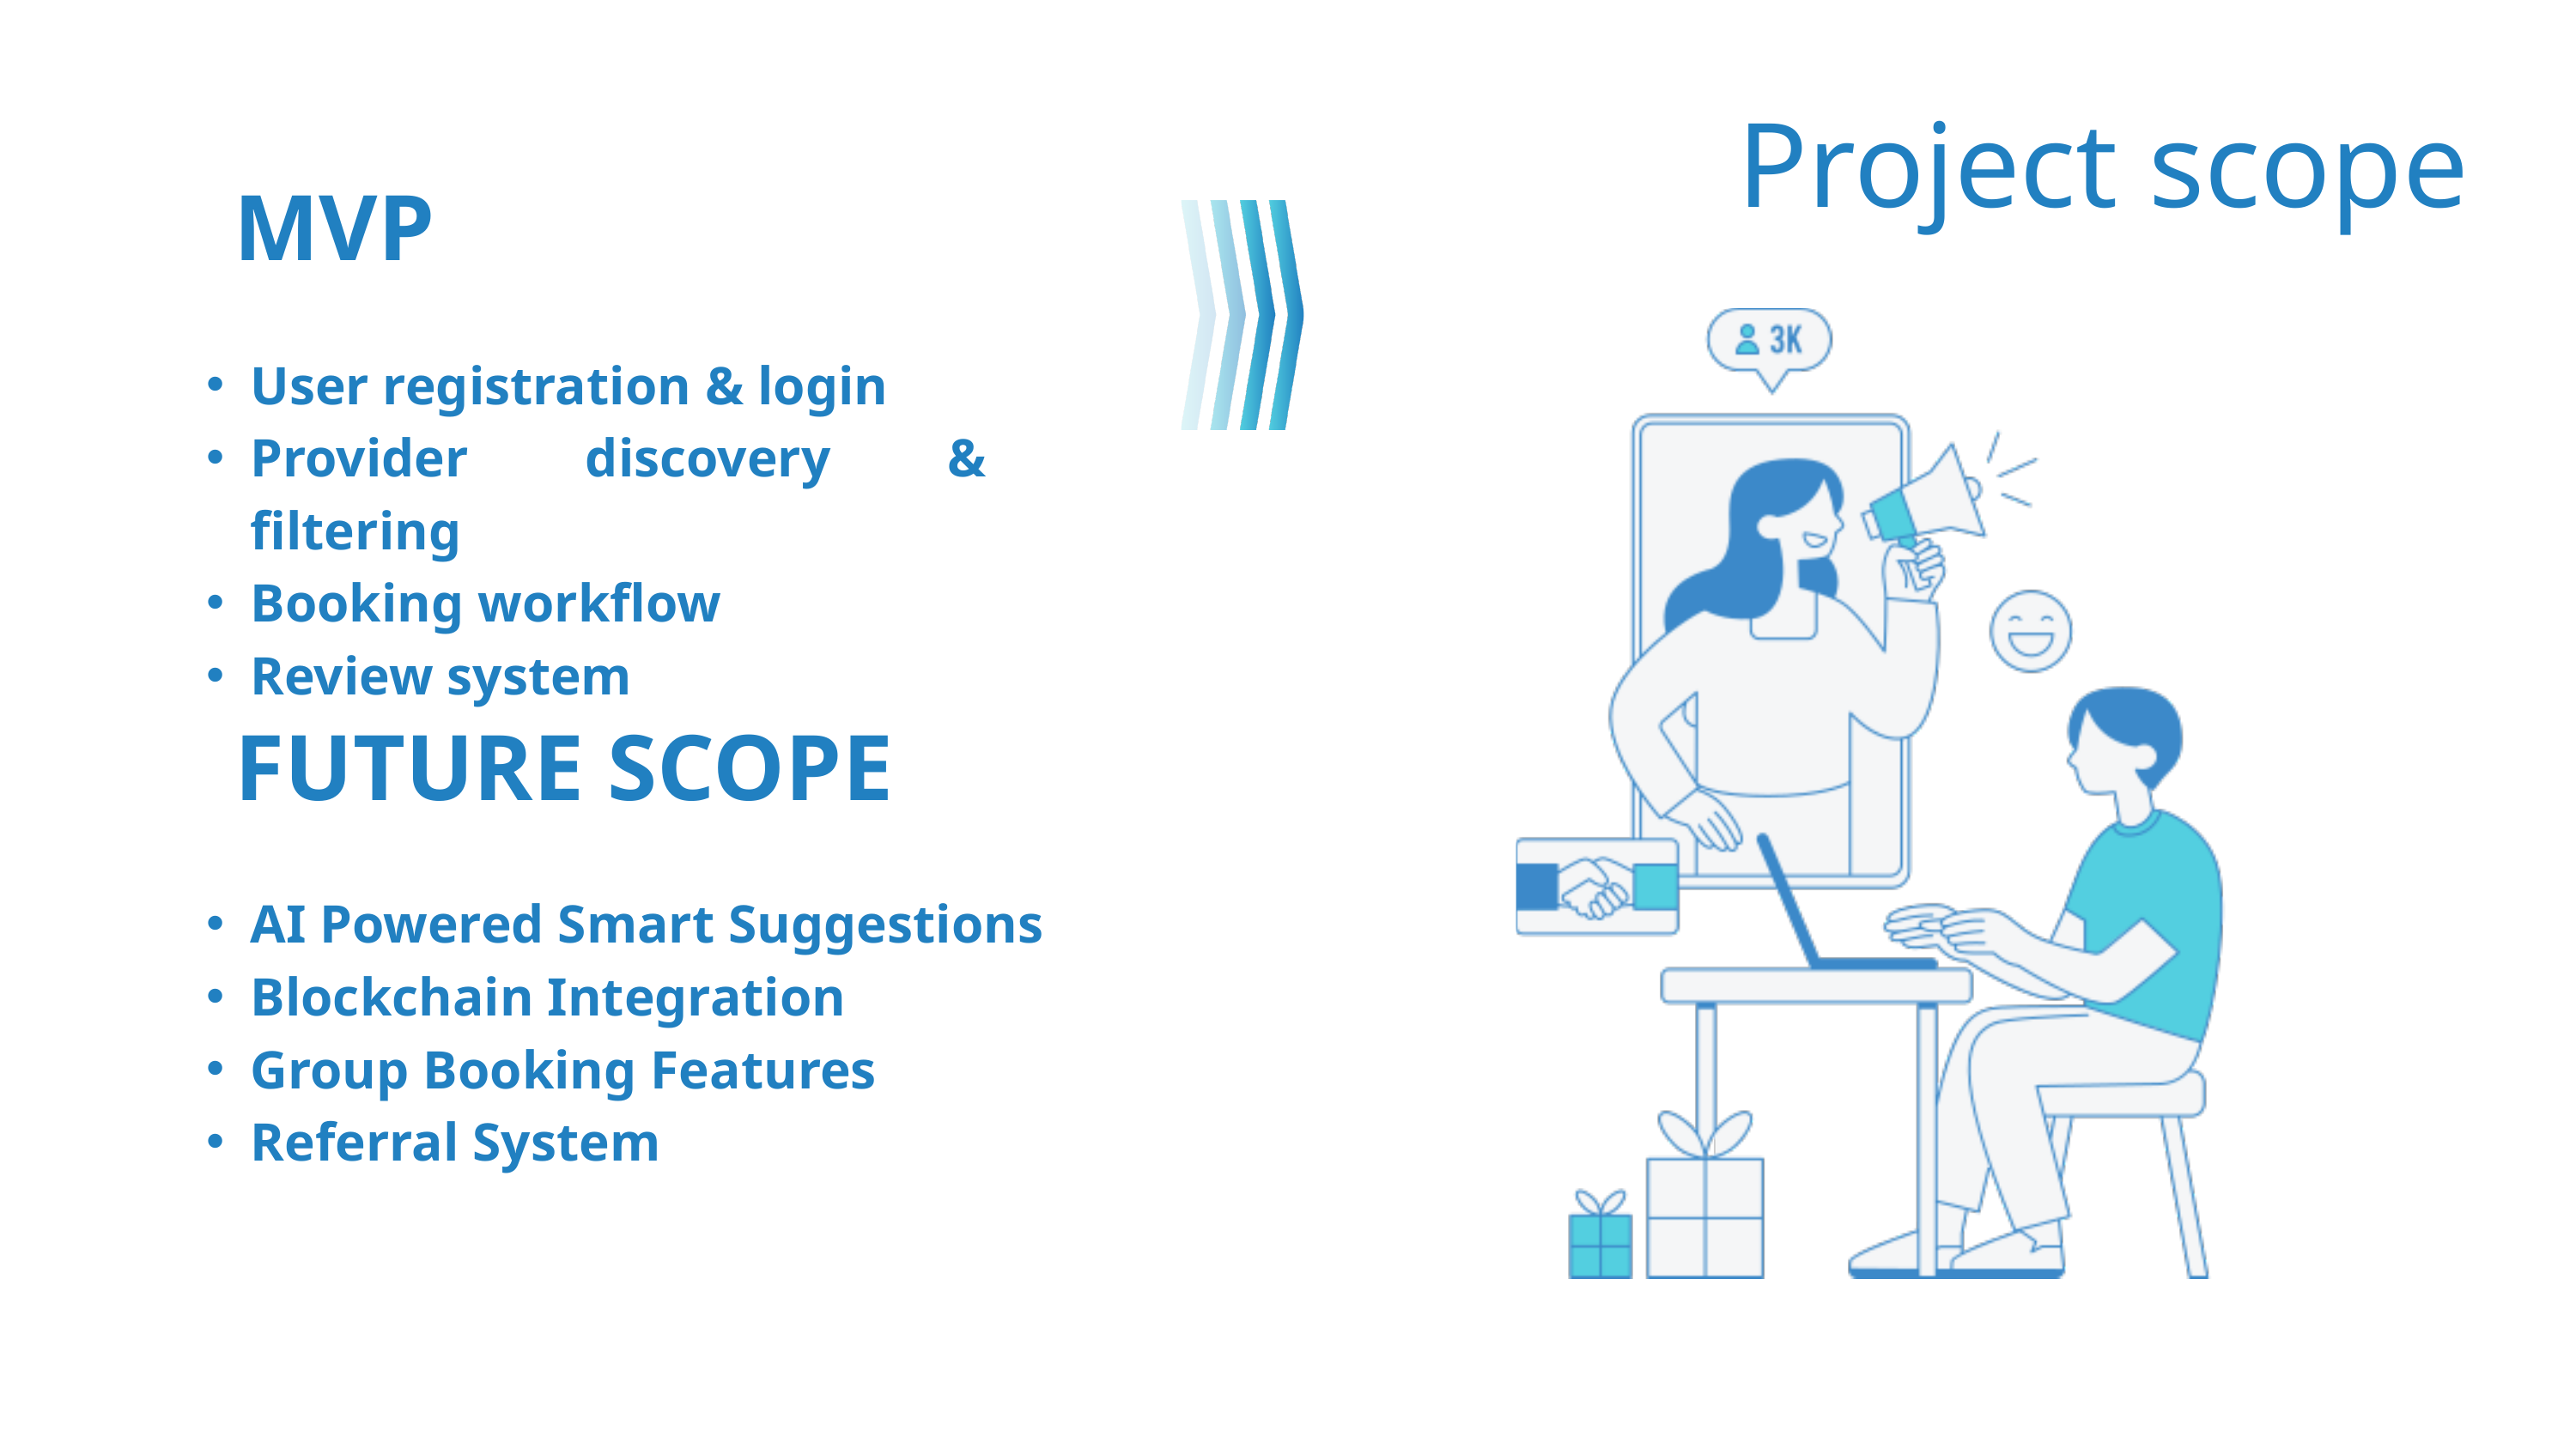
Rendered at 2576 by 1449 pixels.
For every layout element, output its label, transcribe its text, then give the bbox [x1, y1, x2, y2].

text_box [1516, 308, 2233, 1279]
text_box User registration & login Provider discovery & filtering Booking workflow Review system [161, 342, 987, 692]
text_box MVP [0, 152, 951, 279]
text_box FUTURE SCOPE [0, 692, 1182, 819]
text_box Project scope [1181, 130, 2470, 231]
text_box AI Powered Smart Suggestions Blockchain Integration Group Booking Features Referral System [161, 881, 1182, 1172]
text_box [1181, 200, 1304, 430]
